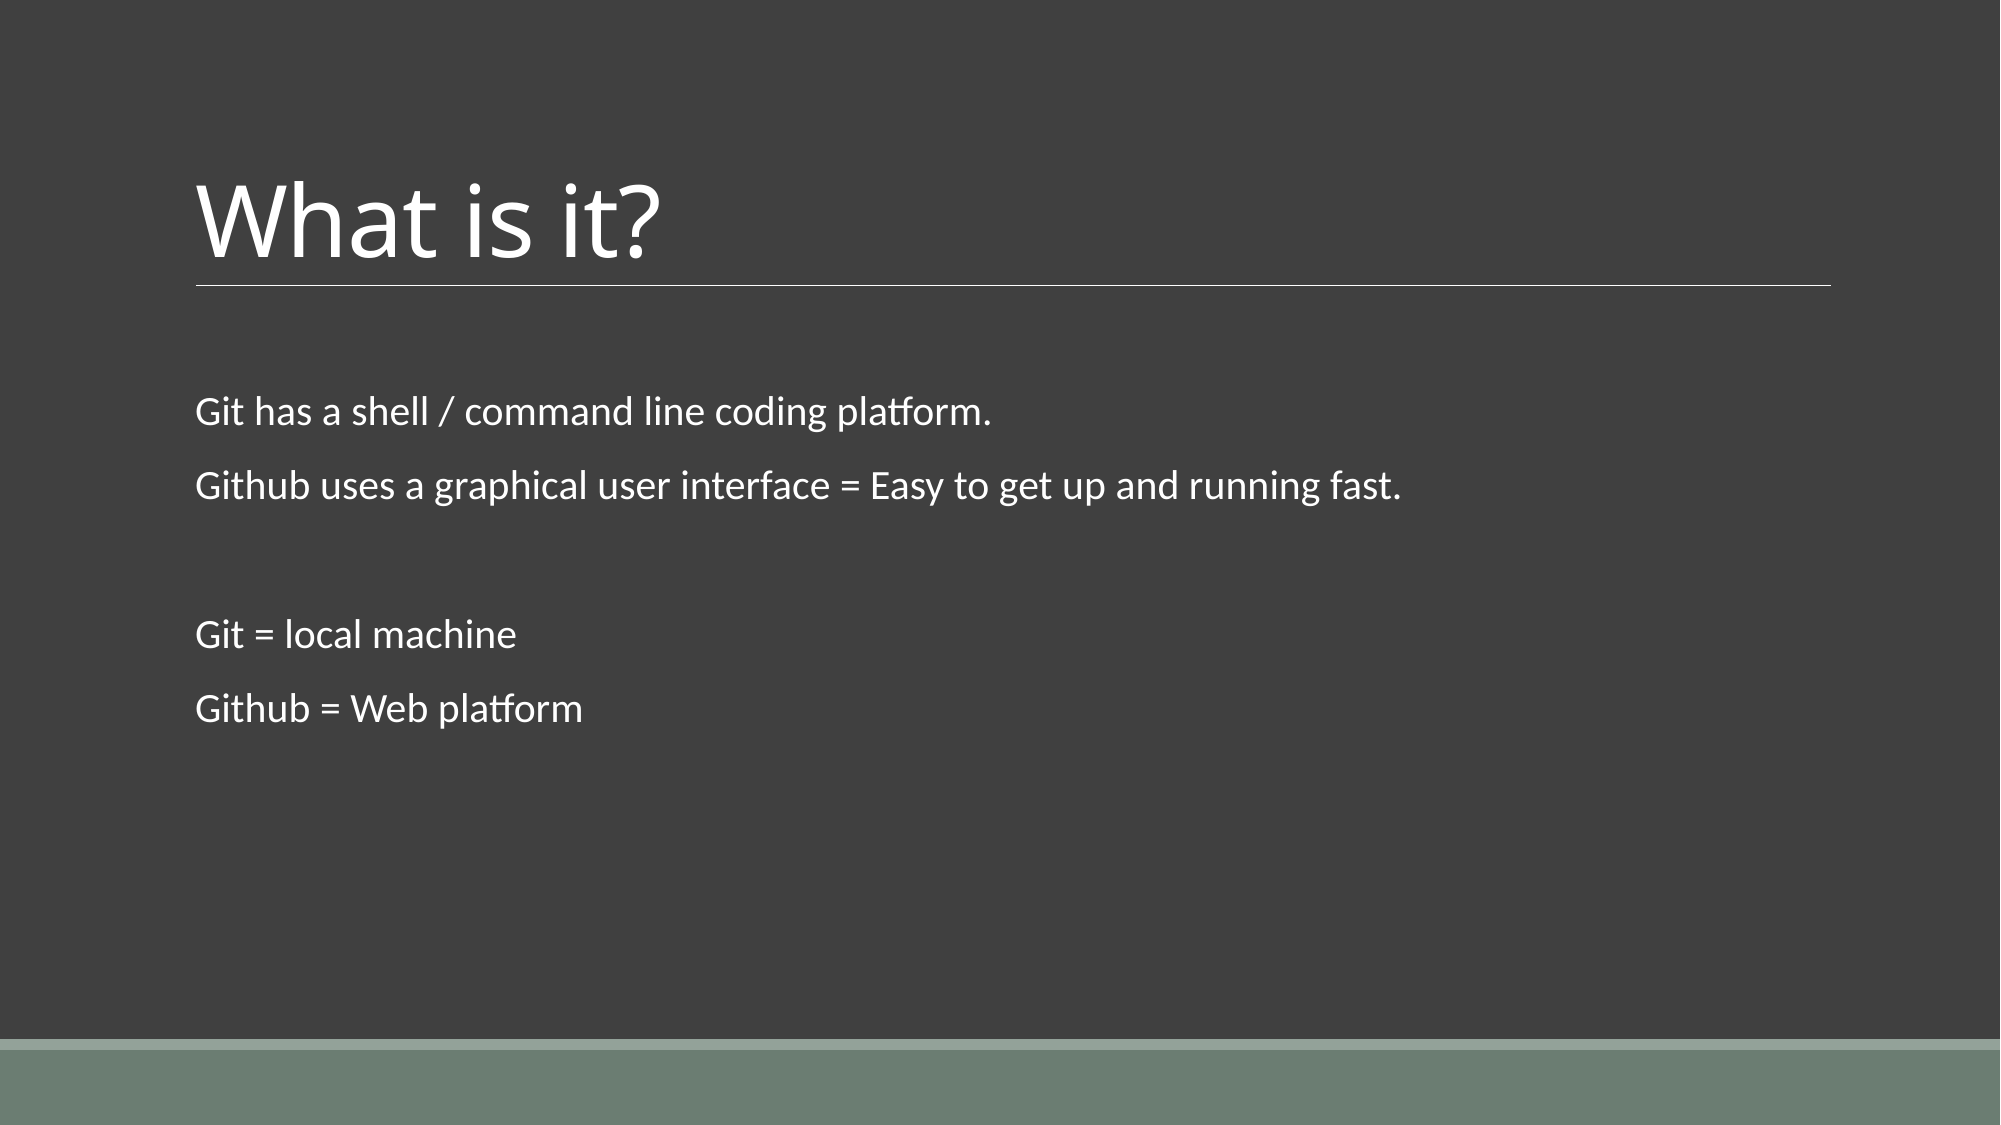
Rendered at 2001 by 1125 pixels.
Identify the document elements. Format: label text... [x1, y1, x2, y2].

list Git has a shell / command line coding platform. Github uses a graphical user interface = Easy to get up and running fast. Git = local machine Github = Web platform [180, 302, 1830, 963]
title What is it? [180, 47, 1830, 285]
